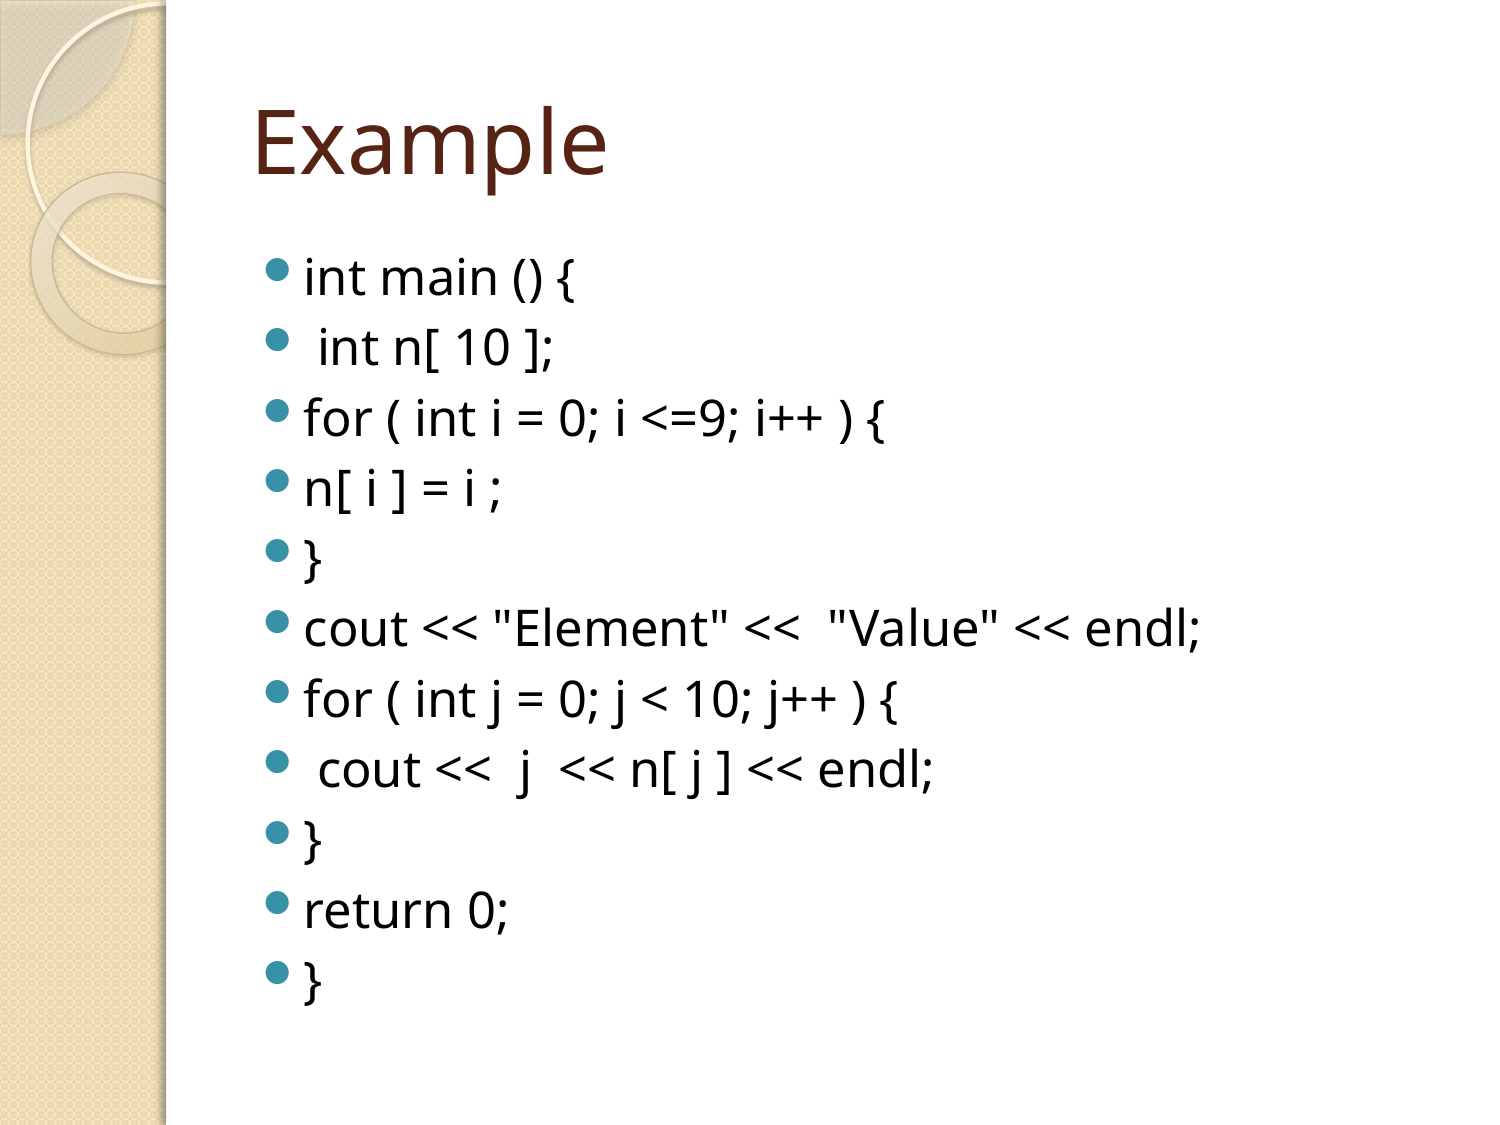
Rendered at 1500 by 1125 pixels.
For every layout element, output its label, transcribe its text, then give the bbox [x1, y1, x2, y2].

list int main () { int n[ 10 ]; for ( int i = 0; i <=9; i++ ) { n[ i ] = i ; } cout << "Element" << "Value" << endl; for ( int j = 0; j < 10; j++ ) { cout << j << n[ j ] << endl; } return 0; } [235, 237, 1466, 1025]
title Example [235, 45, 1466, 233]
